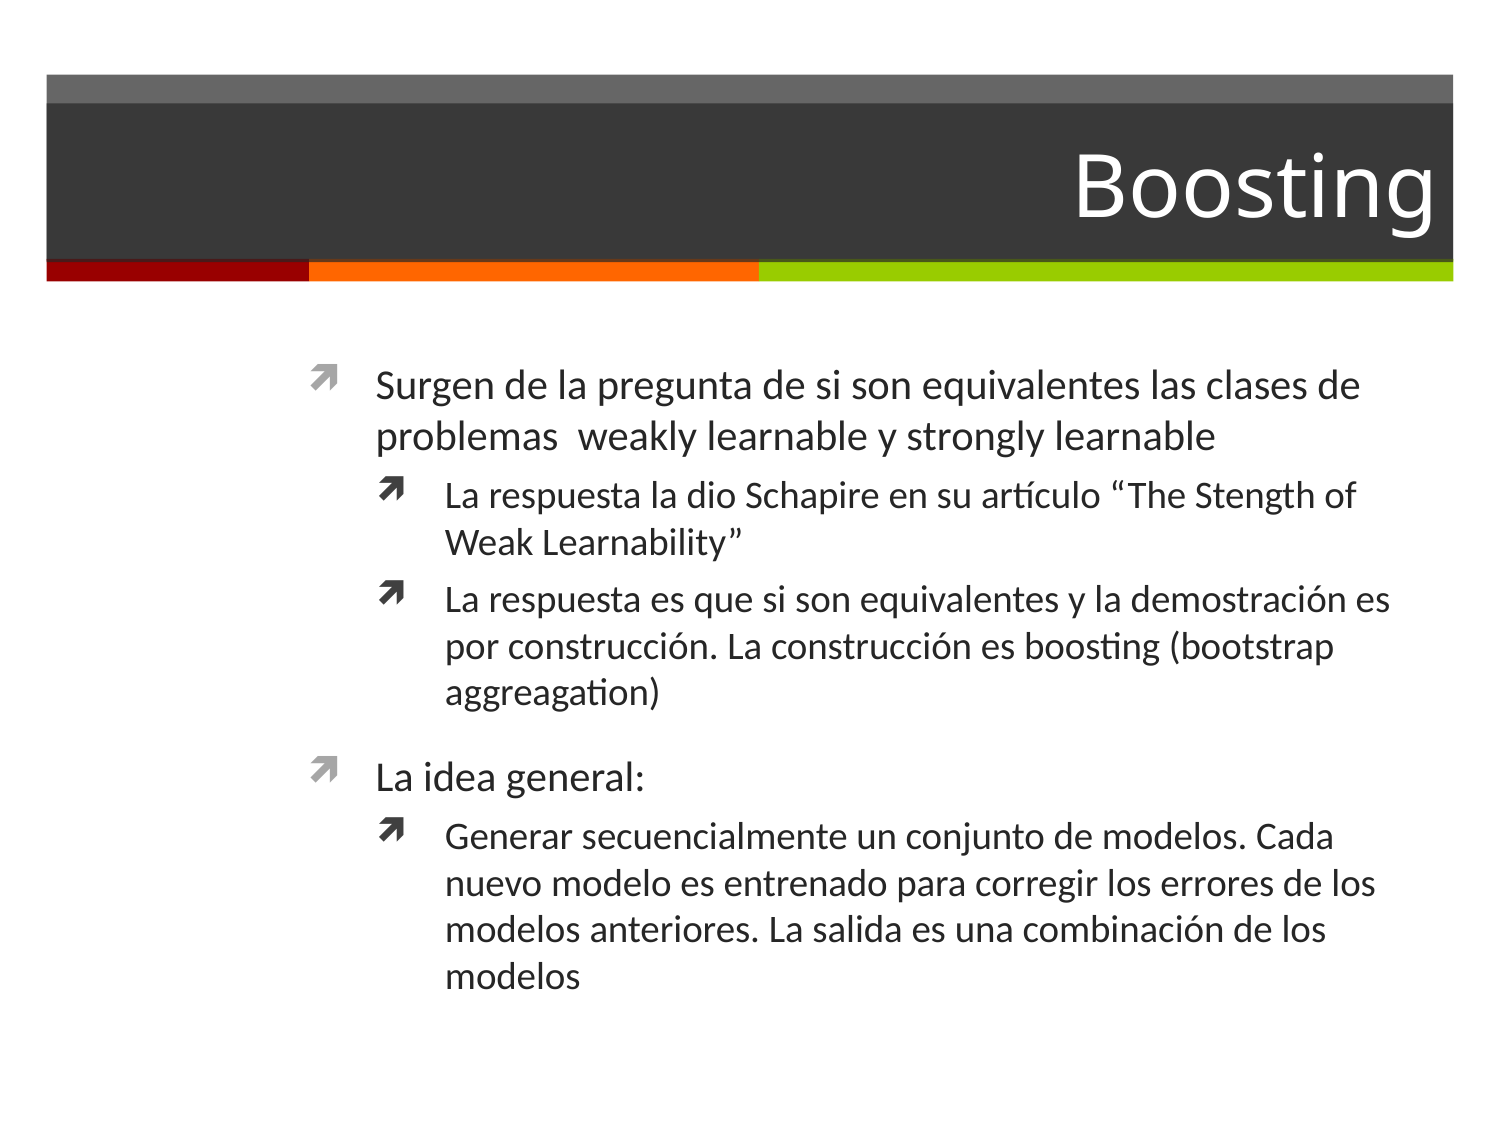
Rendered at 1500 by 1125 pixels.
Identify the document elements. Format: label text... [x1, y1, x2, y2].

list Surgen de la pregunta de si son equivalentes las clases de problemas weakly learnable y strongly learnable La respuesta la dio Schapire en su artículo “The Stength of Weak Learnability” La respuesta es que si son equivalentes y la demostración es por construcción. La construcción es boosting (bootstrap aggreagation) La idea general: Generar secuencialmente un conjunto de modelos. Cada nuevo modelo es entrenado para corregir los errores de los modelos anteriores. La salida es una combinación de los modelos [292, 350, 1454, 1005]
title Boosting [46, 103, 1454, 263]
